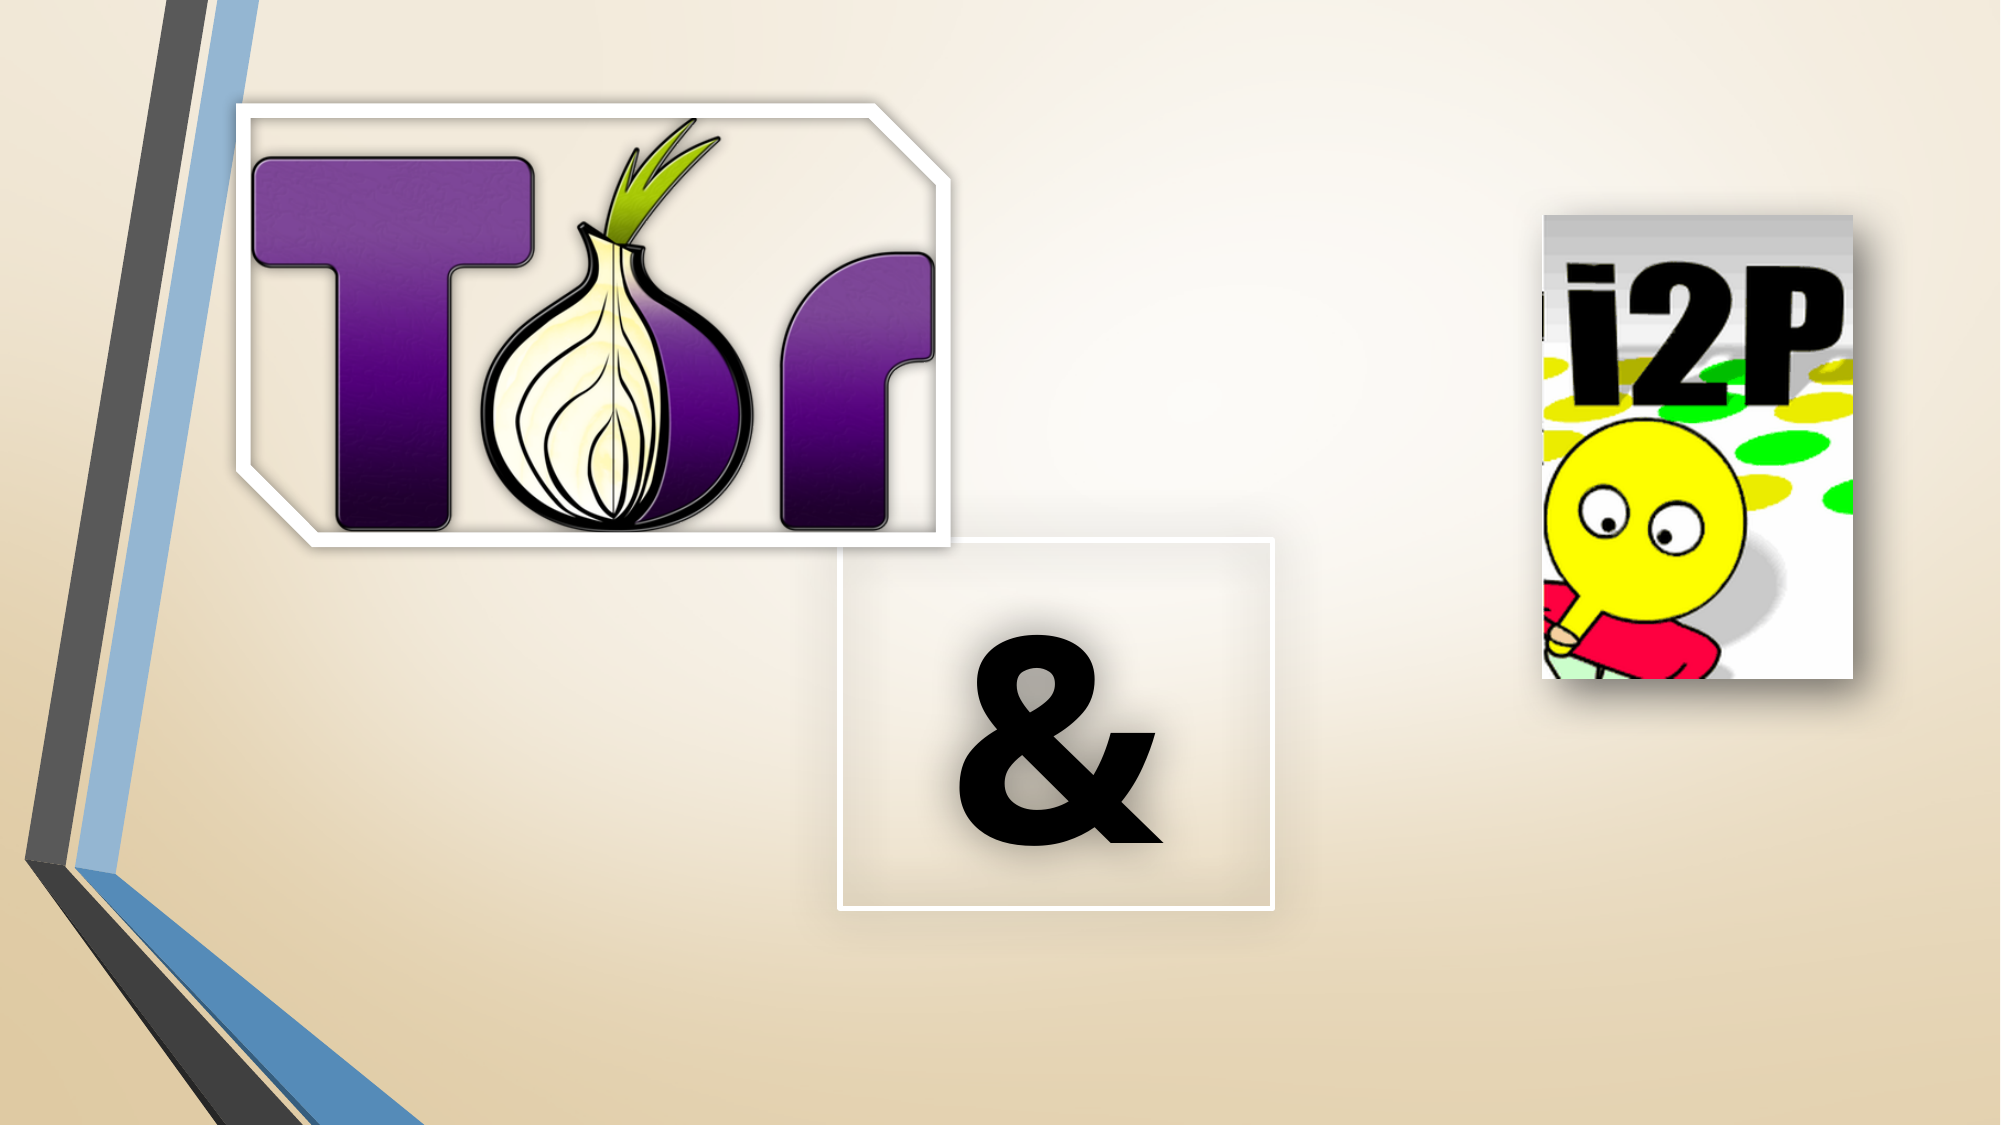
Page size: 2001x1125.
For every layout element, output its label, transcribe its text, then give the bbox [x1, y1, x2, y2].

picture [1542, 215, 1853, 679]
title & [840, 540, 1273, 909]
picture [243, 110, 944, 540]
